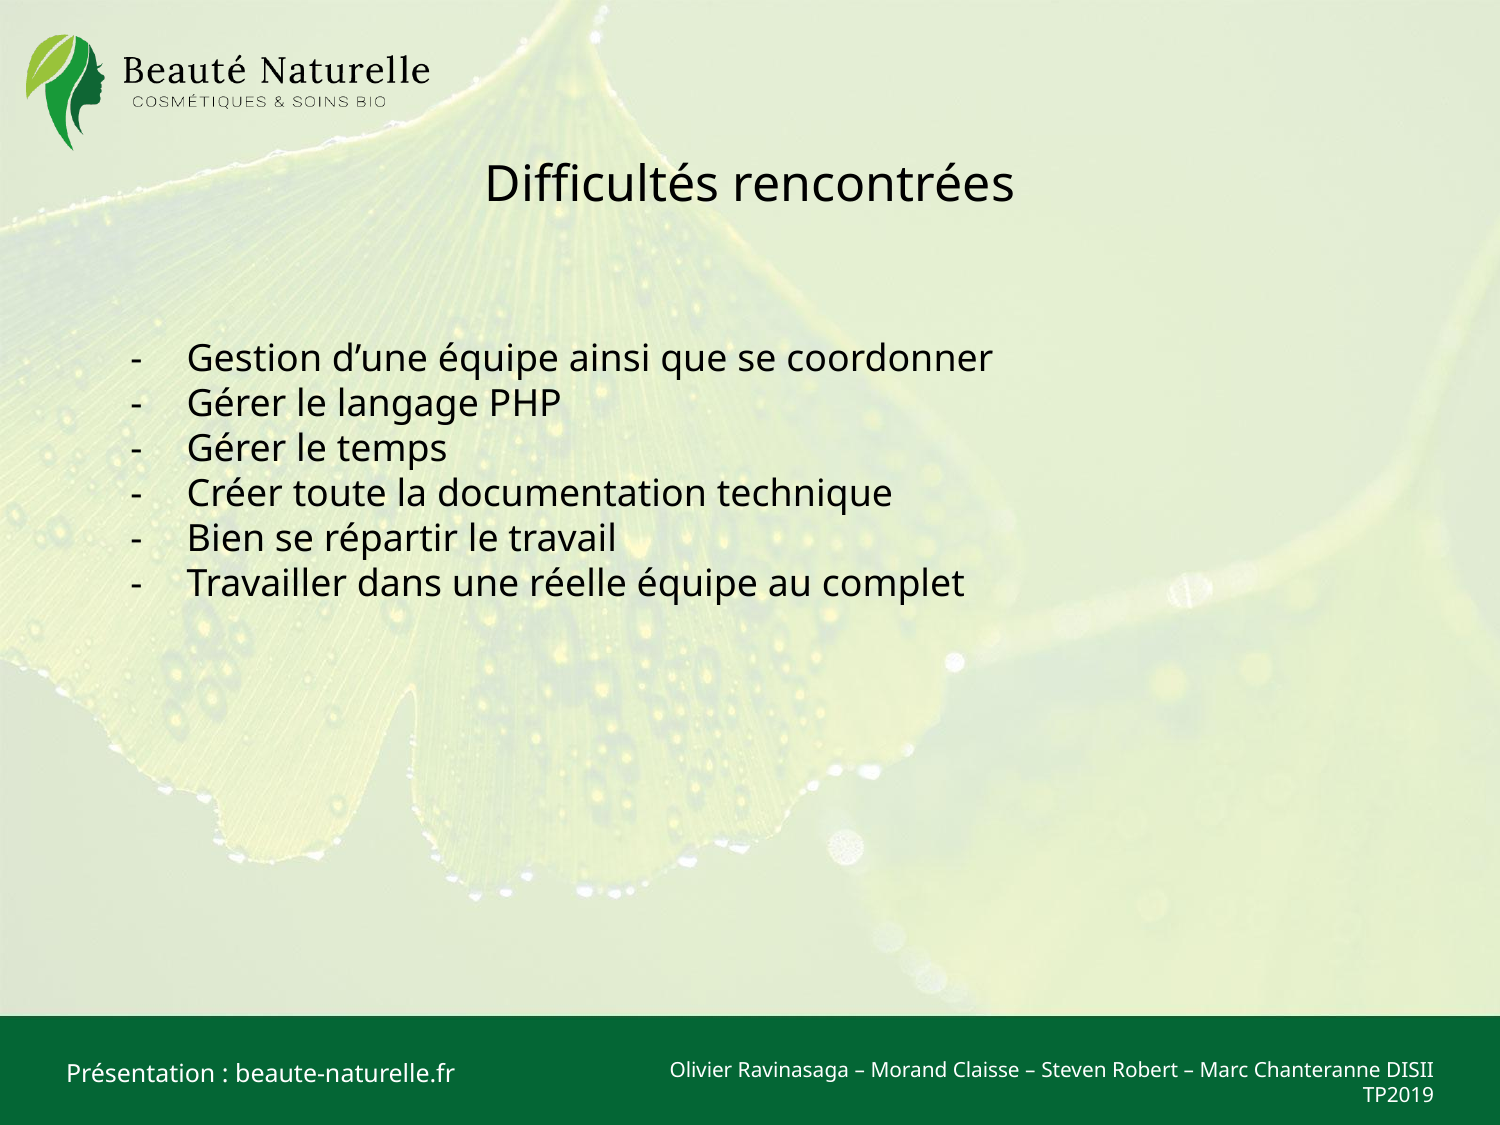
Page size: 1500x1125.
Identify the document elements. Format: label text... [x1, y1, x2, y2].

picture [0, 0, 1500, 1125]
text_box Gestion d’une équipe ainsi que se coordonner Gérer le langage PHP Gérer le temps Créer toute la documentation technique Bien se répartir le travail Travailler dans une réelle équipe au complet [96, 319, 1024, 691]
subtitle Présentation : beaute-naturelle.fr [51, 1042, 560, 1093]
subtitle Olivier Ravinasaga – Morand Claisse – Steven Robert – Marc Chanteranne DISII TP2019 [598, 1042, 1449, 1093]
text_box Difficultés rencontrées [459, 136, 1041, 238]
